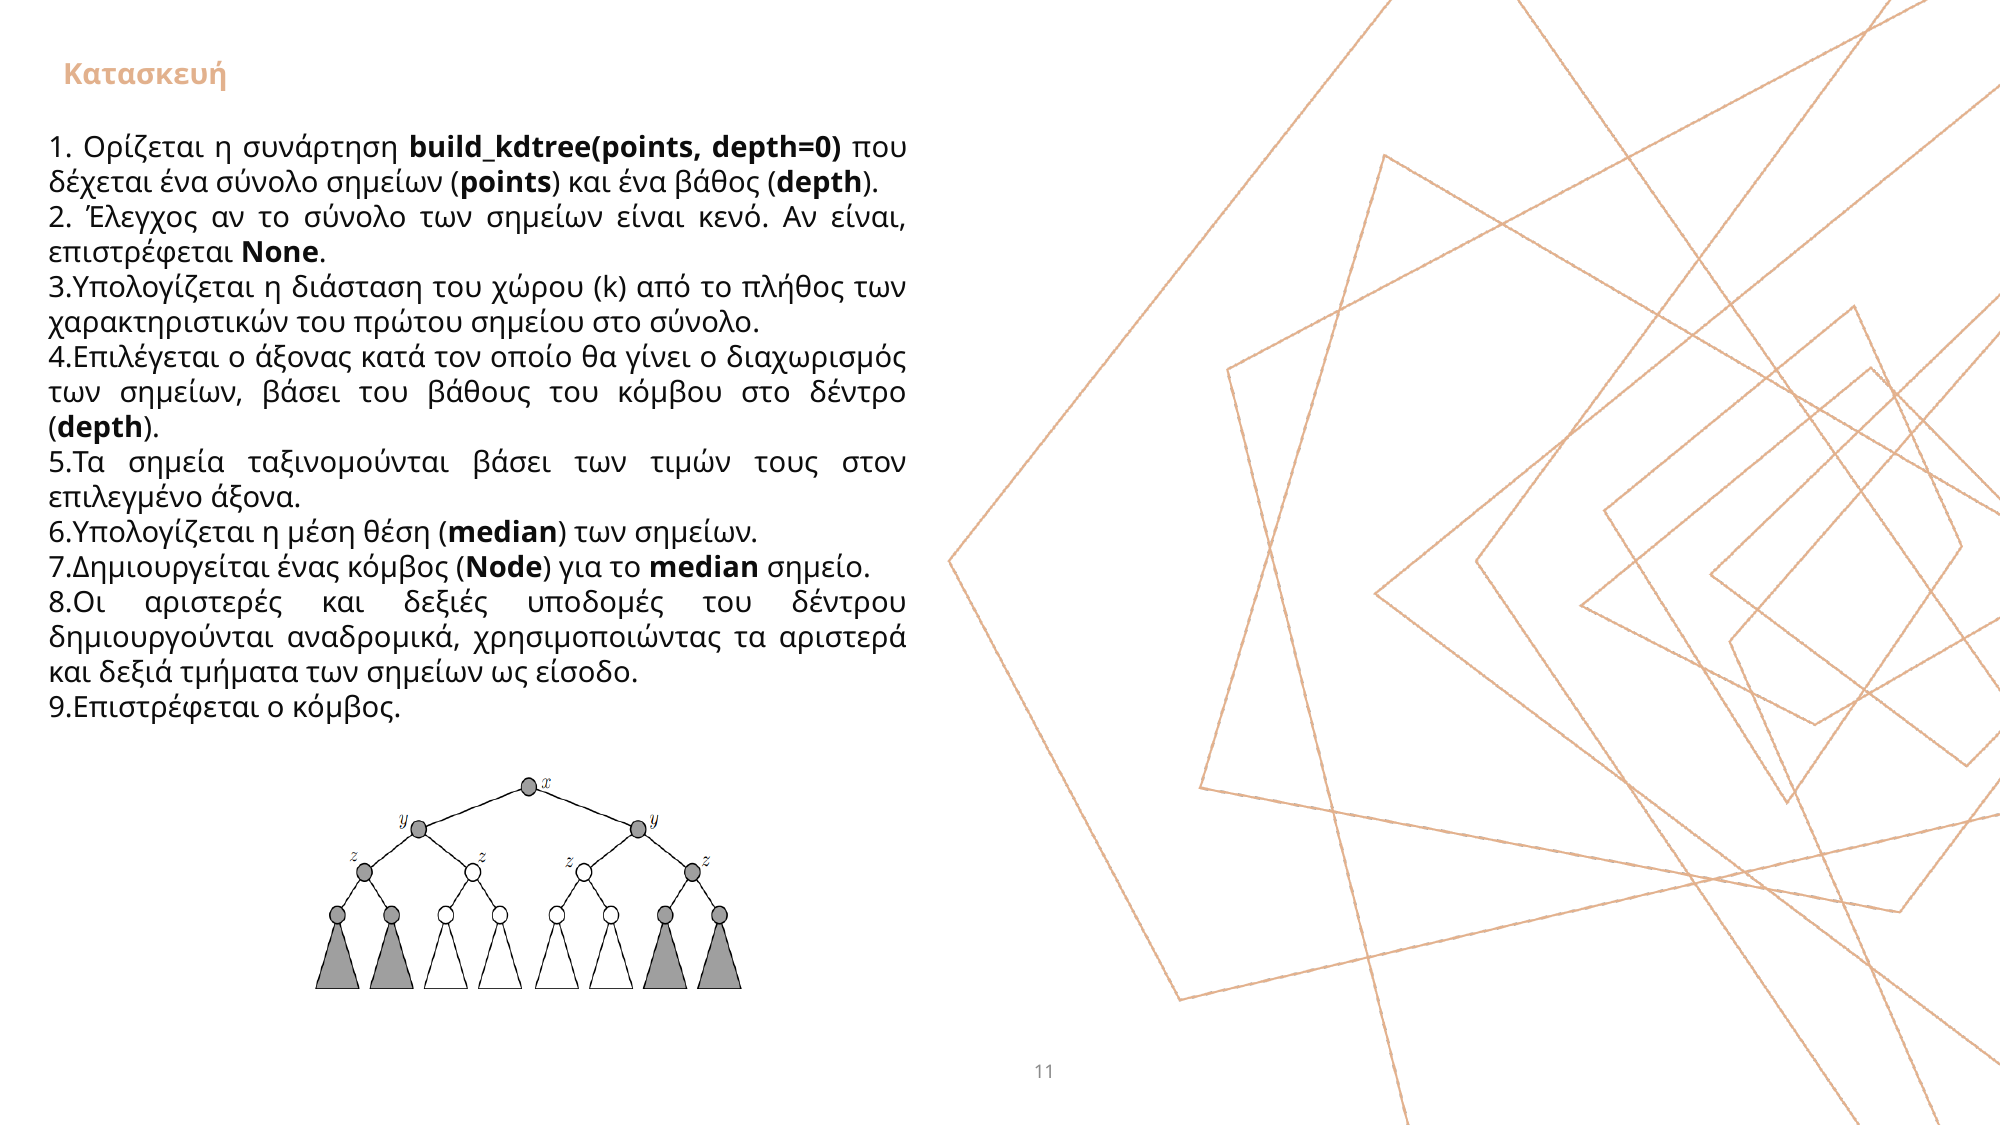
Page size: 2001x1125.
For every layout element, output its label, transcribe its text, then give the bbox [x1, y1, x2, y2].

text_box Κατασκευή [48, 47, 1483, 921]
text_box 1. Ορίζεται η συνάρτηση build_kdtree(points, depth=0) που δέχεται ένα σύνολο σημείων (points) και ένα βάθος (depth). 2. Έλεγχος αν το σύνολο των σημείων είναι κενό. Αν είναι, επιστρέφεται None. Υπολογίζεται η διάσταση του χώρου (k) από το πλήθος των χαρακτηριστικών του πρώτου σημείου στο σύνολο. Επιλέγεται ο άξονας κατά τον οποίο θα γίνει ο διαχωρισμός των σημείων, βάσει του βάθους του κόμβου στο δέντρο (depth). Τα σημεία ταξινομούνται βάσει των τιμών τους στον επιλεγμένο άξονα. Υπολογίζεται η μέση θέση (median) των σημείων. Δημιουργείται ένας κόμβος (Node) για το median σημείο. Οι αριστερές και δεξιές υποδομές του δέντρου δημιουργούνται αναδρομικά, χρησιμοποιώντας τα αριστερά και δεξιά τμήματα των σημείων ως είσοδο. Επιστρέφεται ο κόμβος. [48, 96, 908, 801]
picture [299, 746, 754, 996]
slide_number 11 [908, 1042, 1071, 1103]
picture [900, 0, 2000, 1125]
